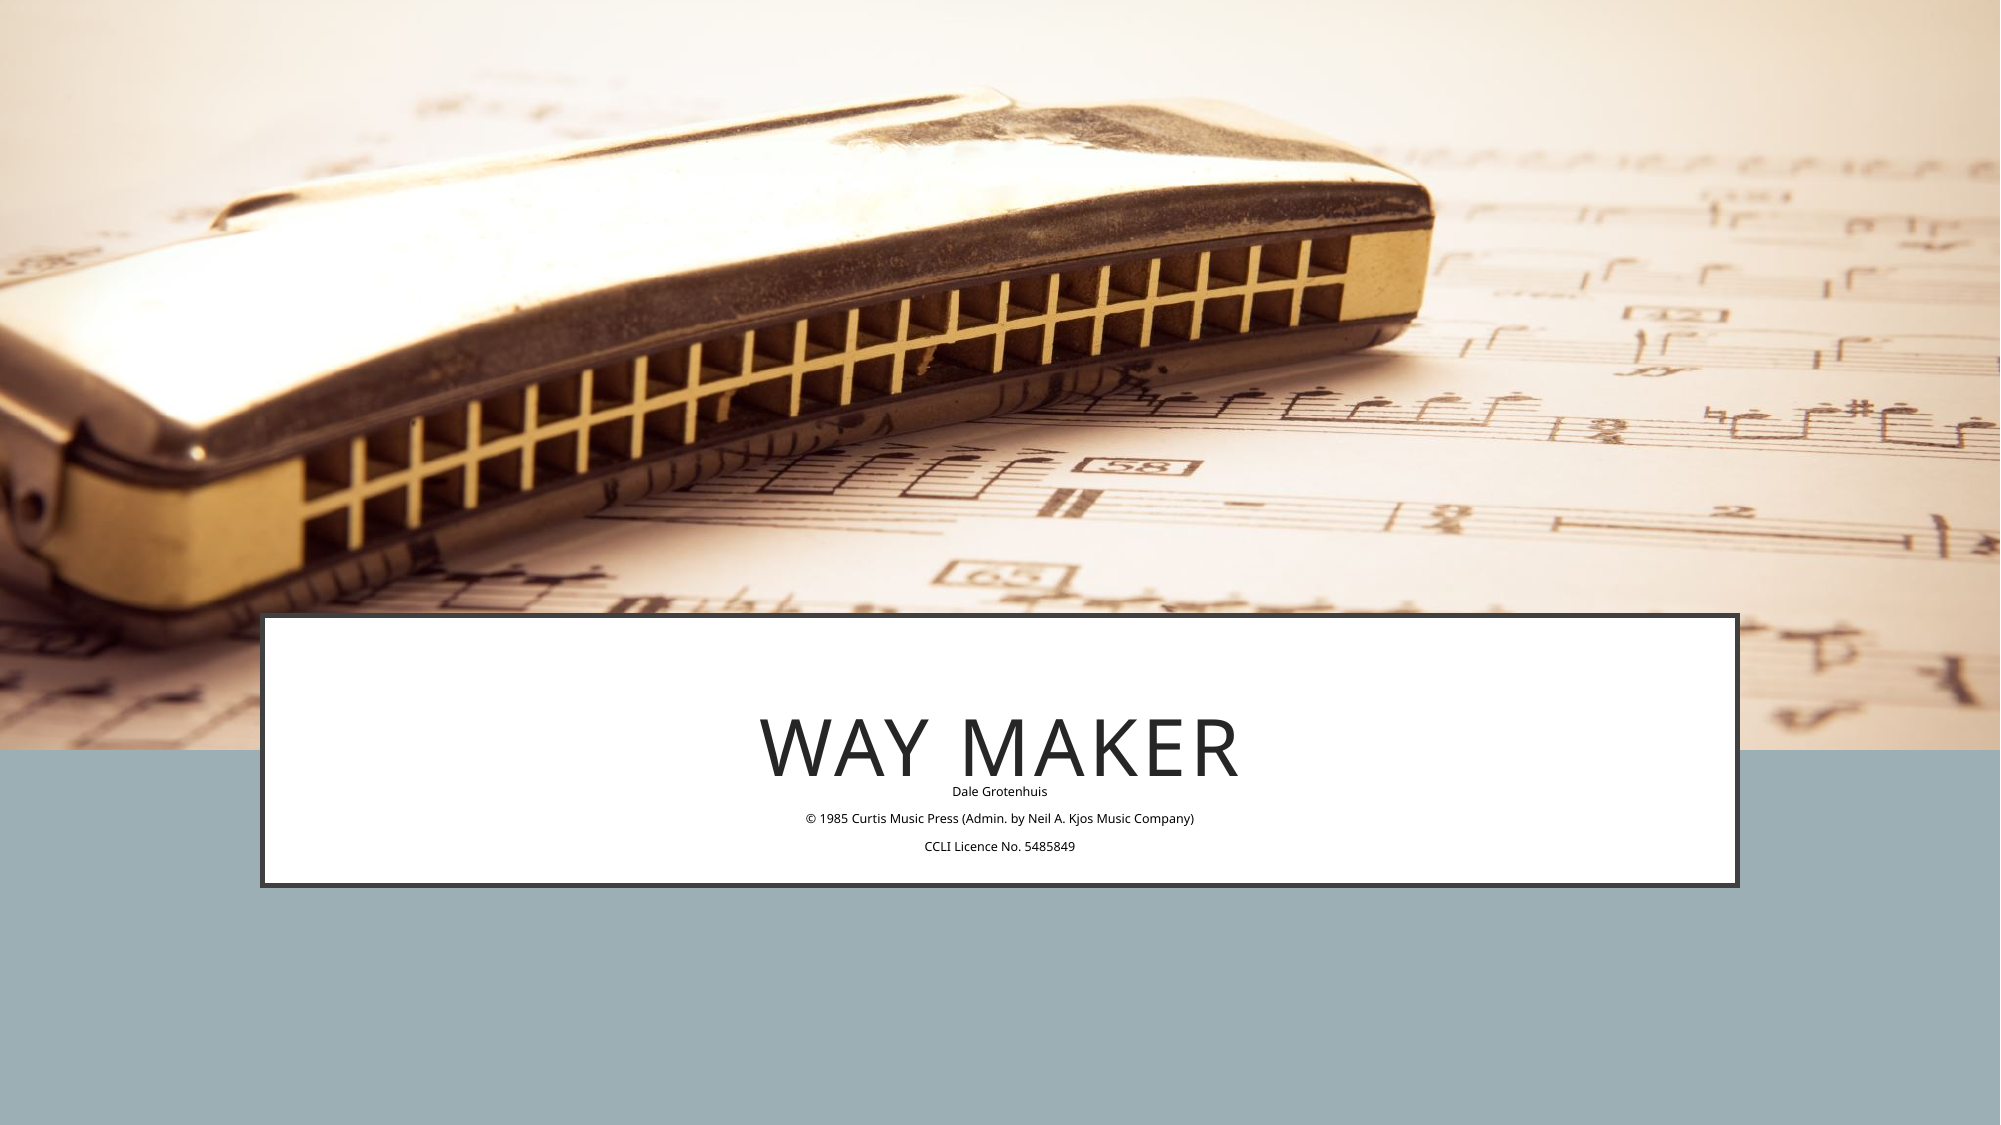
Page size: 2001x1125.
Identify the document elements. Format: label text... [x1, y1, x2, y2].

title Way Maker [260, 750, 1740, 888]
subtitle Dale Grotenhuis © 1985 Curtis Music Press (Admin. by Neil A. Kjos Music Company) CCLI Licence No. 5485849 [557, 763, 1443, 1009]
picture [0, 0, 2000, 750]
